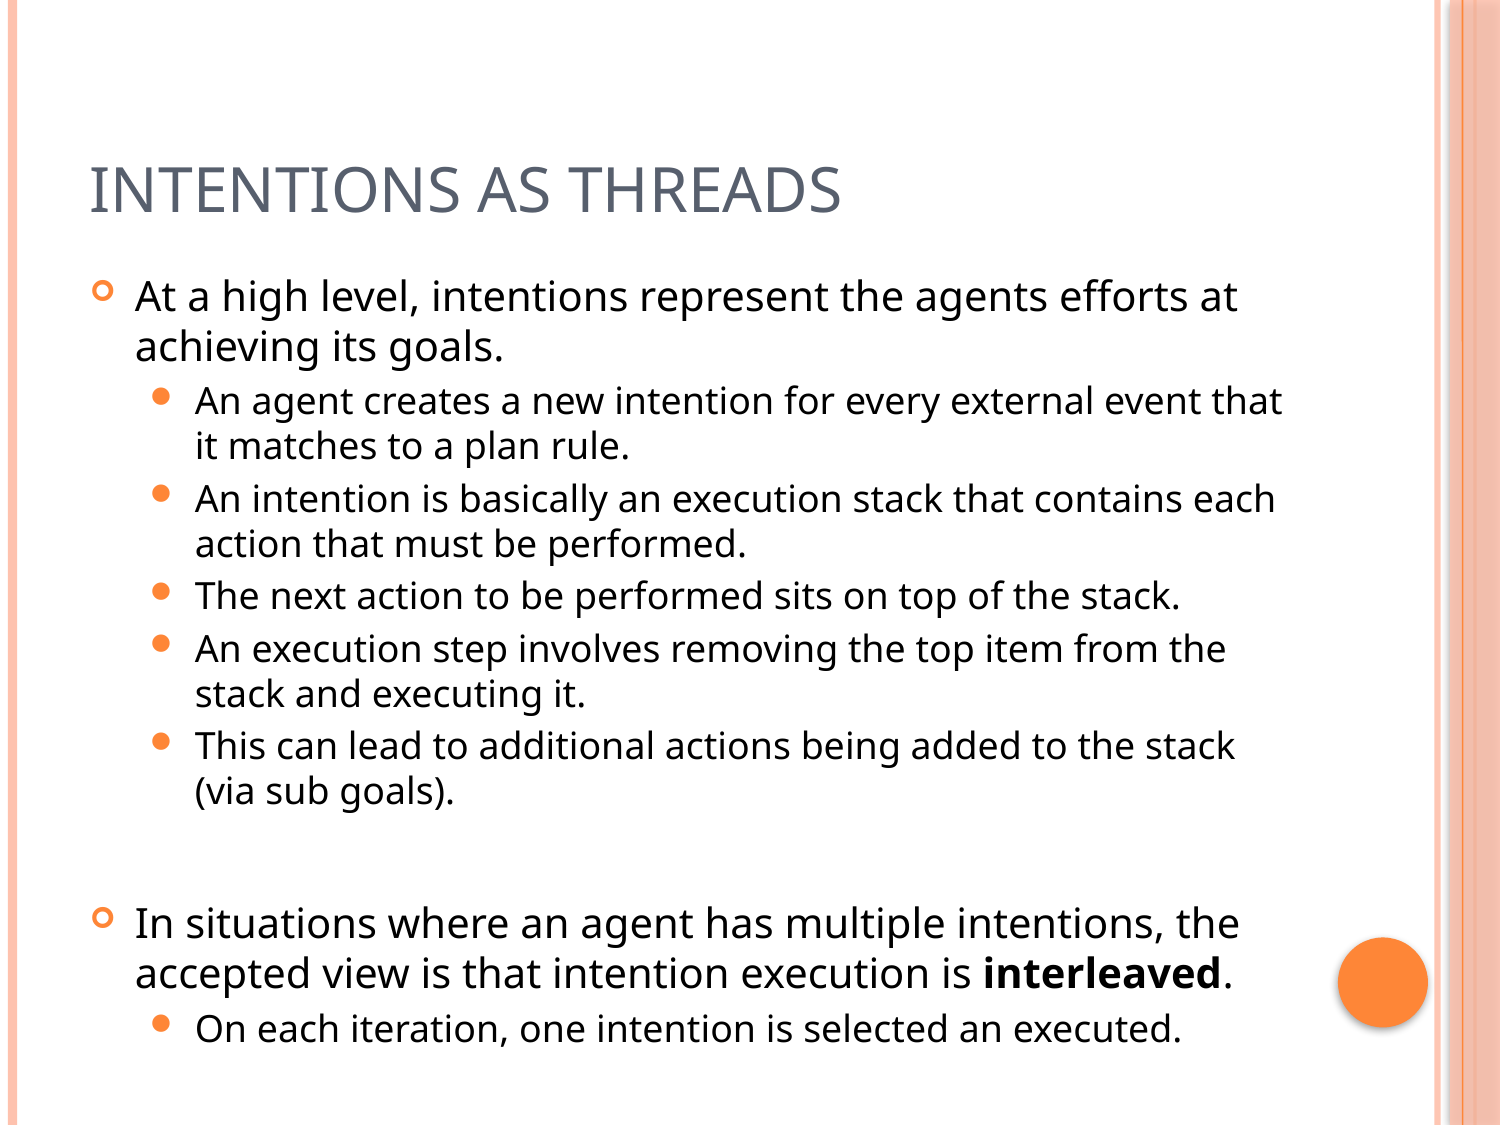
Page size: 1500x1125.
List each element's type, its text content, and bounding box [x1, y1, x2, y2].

list At a high level, intentions represent the agents efforts at achieving its goals. An agent creates a new intention for every external event that it matches to a plan rule. An intention is basically an execution stack that contains each action that must be performed. The next action to be performed sits on top of the stack. An execution step involves removing the top item from the stack and executing it. This can lead to additional actions being added to the stack (via sub goals). In situations where an agent has multiple intentions, the accepted view is that intention execution is interleaved. On each iteration, one intention is selected an executed. [75, 262, 1300, 1062]
title Intentions as Threads [75, 45, 1300, 233]
